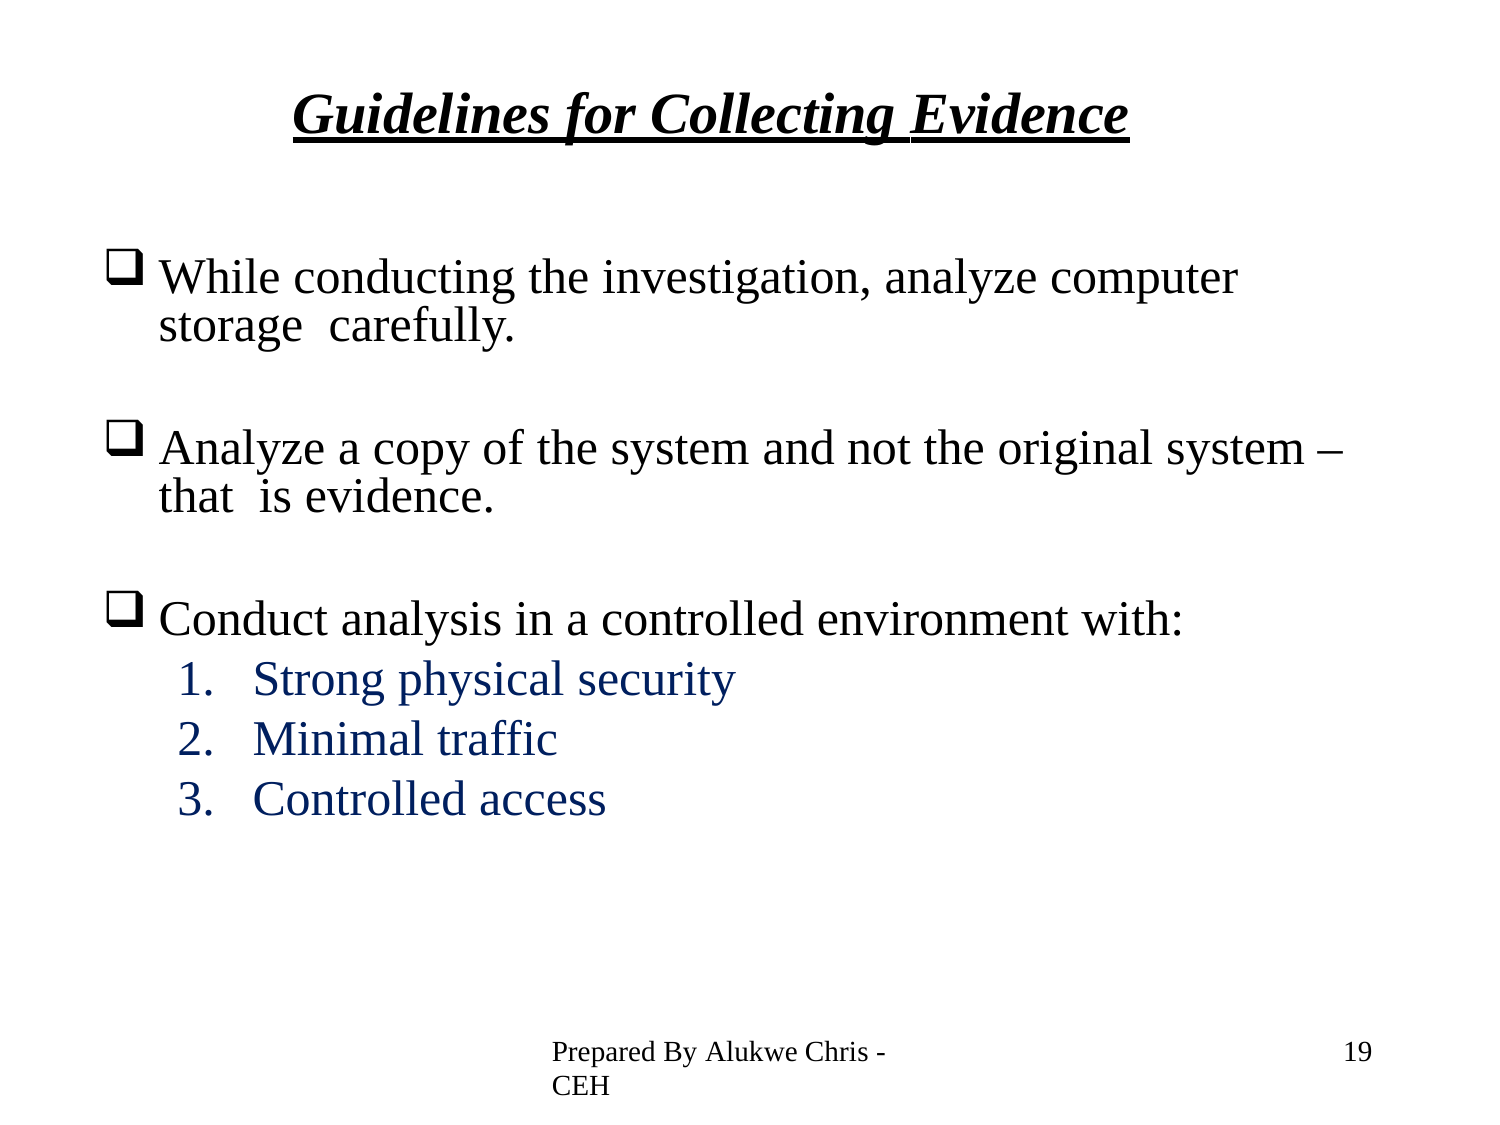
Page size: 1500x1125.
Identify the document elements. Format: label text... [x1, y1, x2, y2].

footer Prepared By Alukwe Chris - CEH [549, 1032, 951, 1125]
list While conducting the investigation, analyze computer storage carefully. Analyze a copy of the system and not the original system – that is evidence. Conduct analysis in a controlled environment with: Strong physical security Minimal traffic Controlled access [70, 241, 1430, 894]
title Guidelines for Collecting Evidence [290, 73, 1135, 241]
slide_number 10 [1336, 1032, 1379, 1125]
